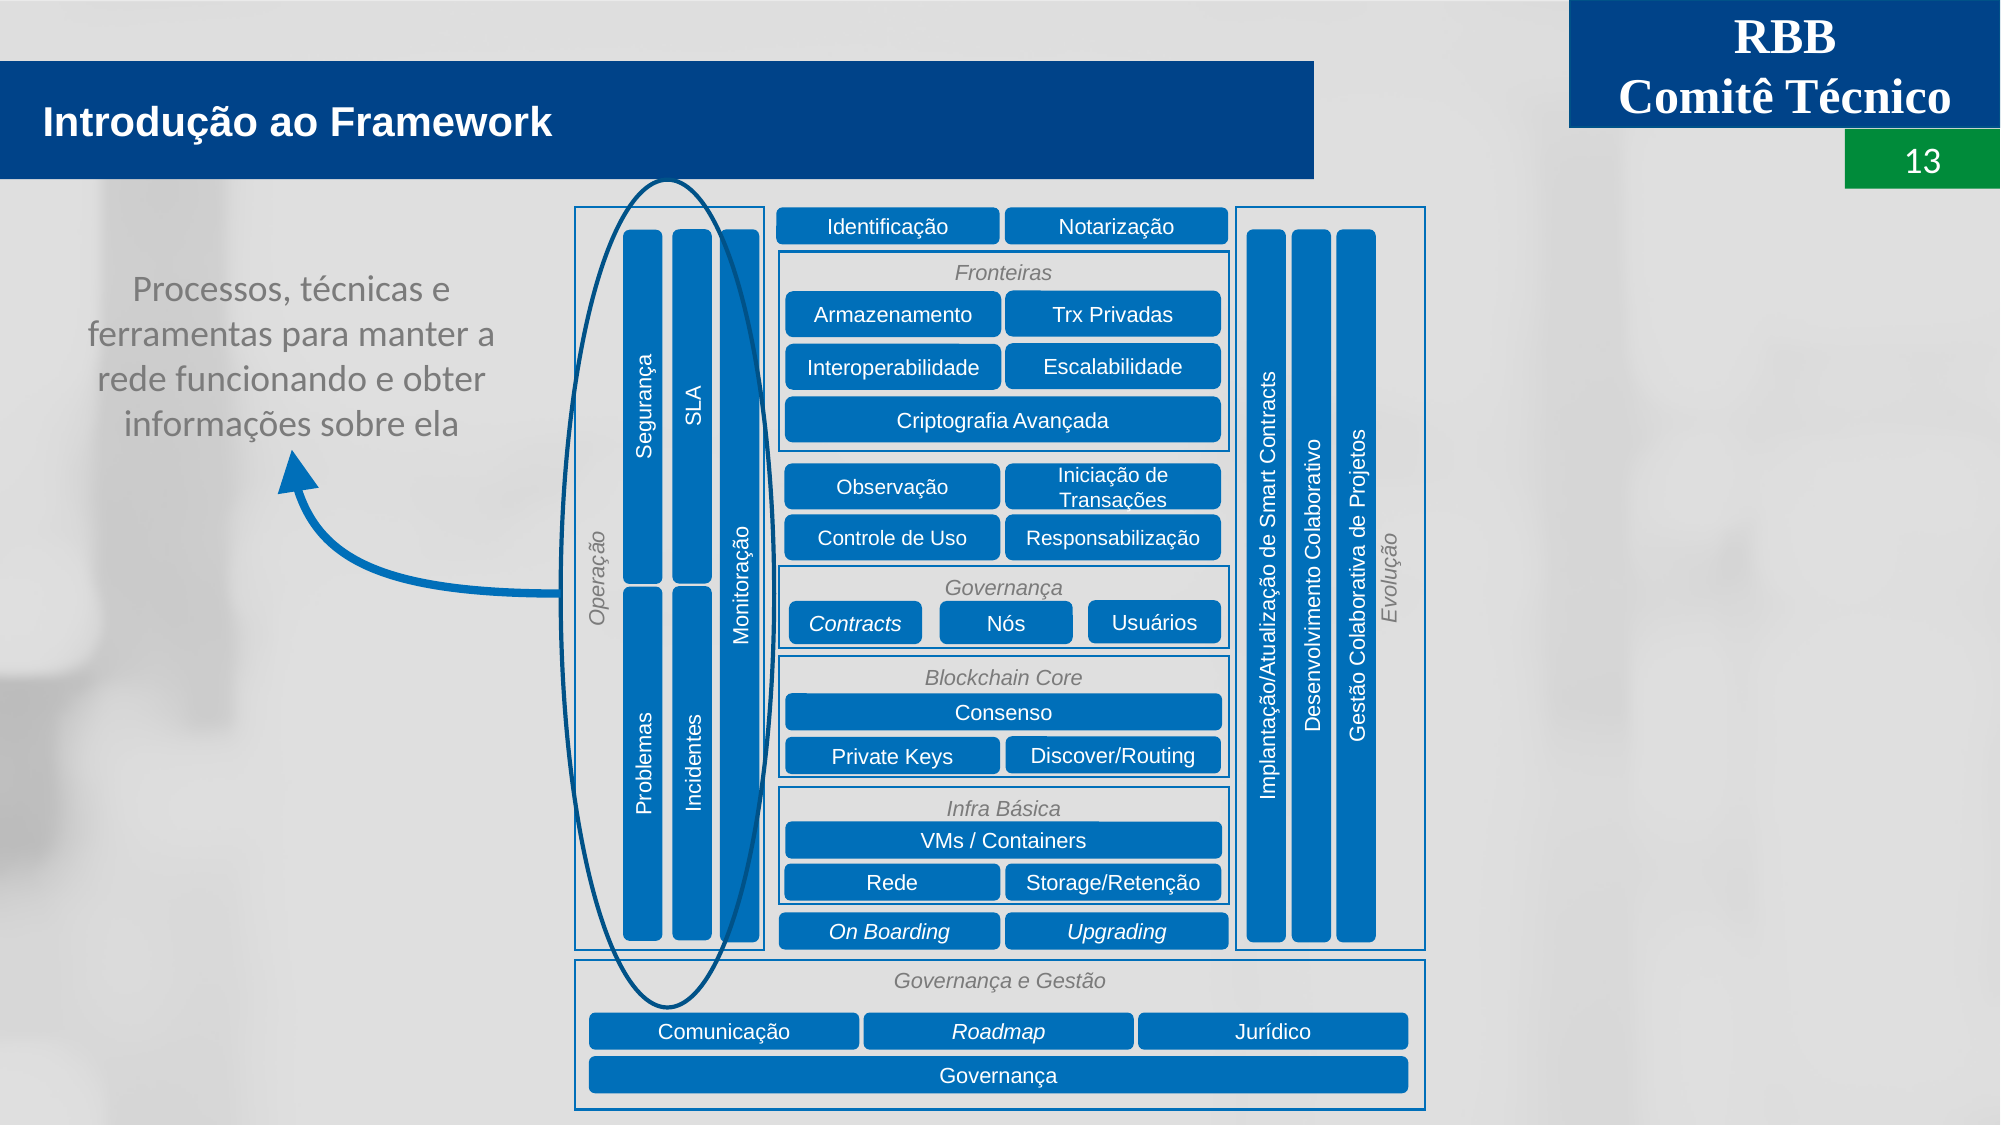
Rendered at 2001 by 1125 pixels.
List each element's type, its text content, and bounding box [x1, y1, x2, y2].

text_box [559, 379, 575, 808]
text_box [575, 207, 1425, 1110]
text_box Processos, técnicas e ferramentas para manter a rede funcionando e obter informações sobre ela [71, 256, 512, 450]
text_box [291, 449, 561, 594]
text_box [0, 60, 1315, 180]
text_box [628, 178, 707, 207]
text_box Introdução ao Framework [31, 89, 565, 151]
